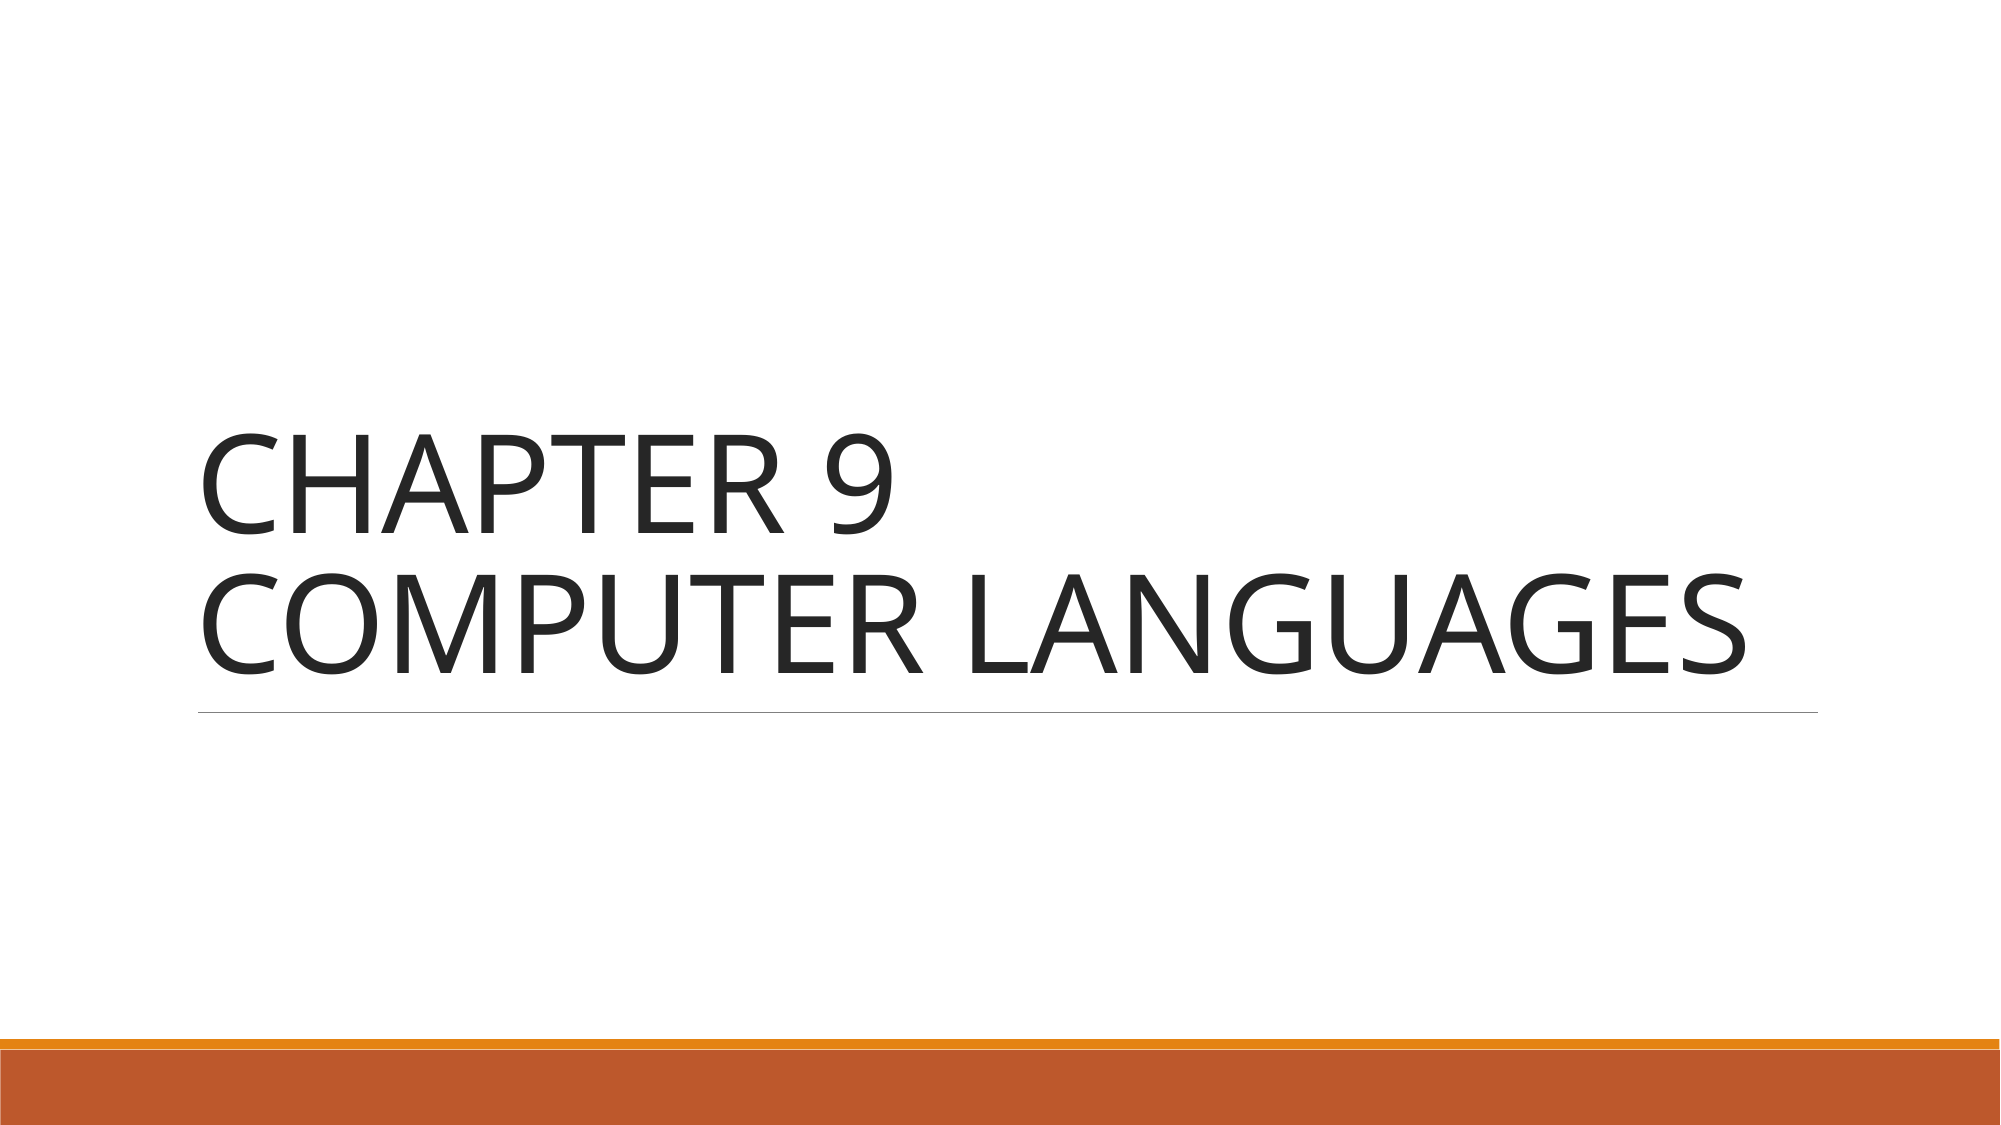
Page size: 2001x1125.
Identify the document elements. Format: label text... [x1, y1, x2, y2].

title CHAPTER 9 COMPUTER LANGUAGES [180, 124, 1830, 710]
